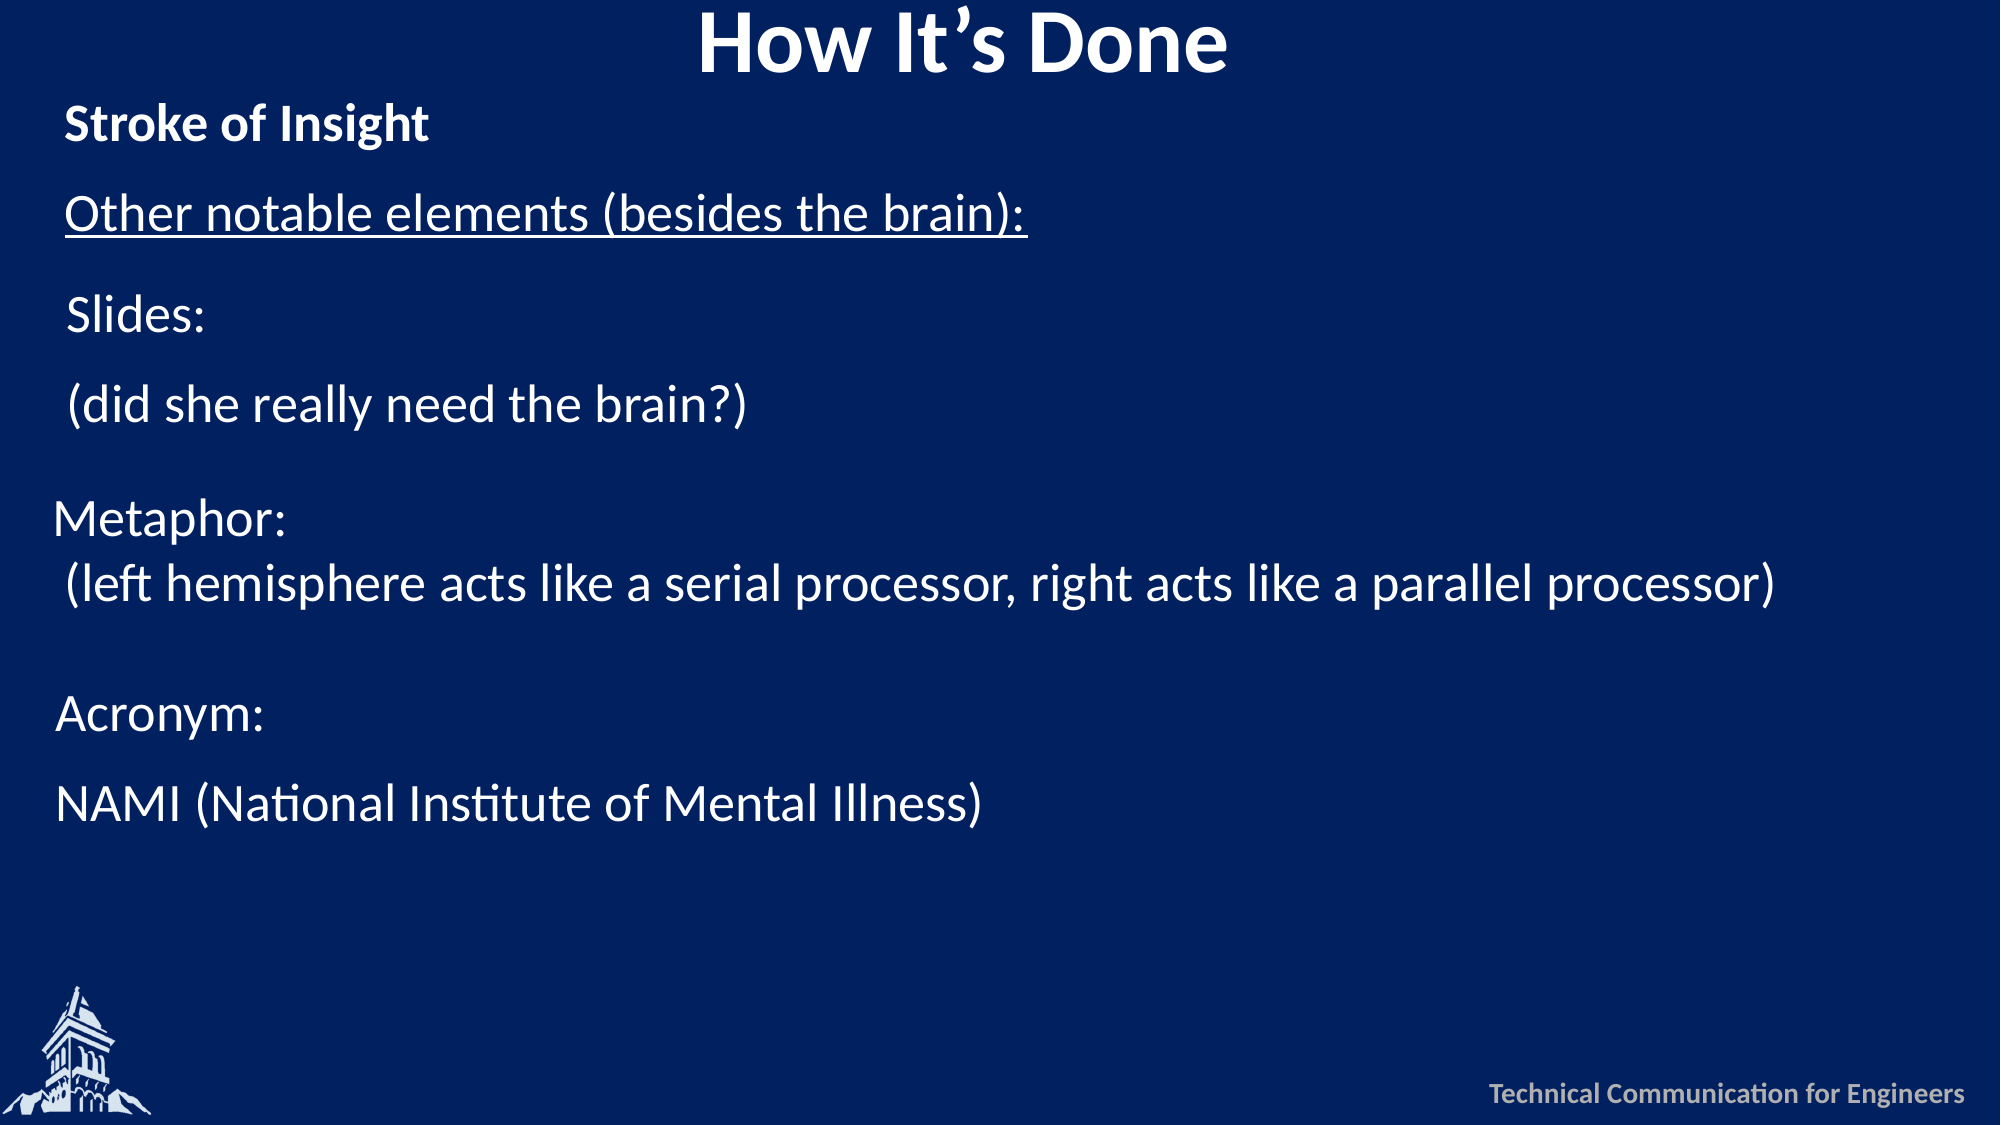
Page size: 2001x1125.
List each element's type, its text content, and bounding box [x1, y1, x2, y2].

text_box Stroke of Insight Other notable elements (besides the brain): [49, 79, 2000, 250]
text_box Acronym: NAMI (National Institute of Mental Illness) [40, 670, 1666, 840]
text_box How It’s Done [262, 0, 1666, 79]
text_box Metaphor: (left hemisphere acts like a serial processor, right acts like a parallel processor) [37, 475, 1863, 665]
text_box Slides: (did she really need the brain?) [51, 270, 1677, 486]
picture [0, 986, 152, 1118]
text_box Technical Communication for Engineers [1474, 1067, 1981, 1117]
